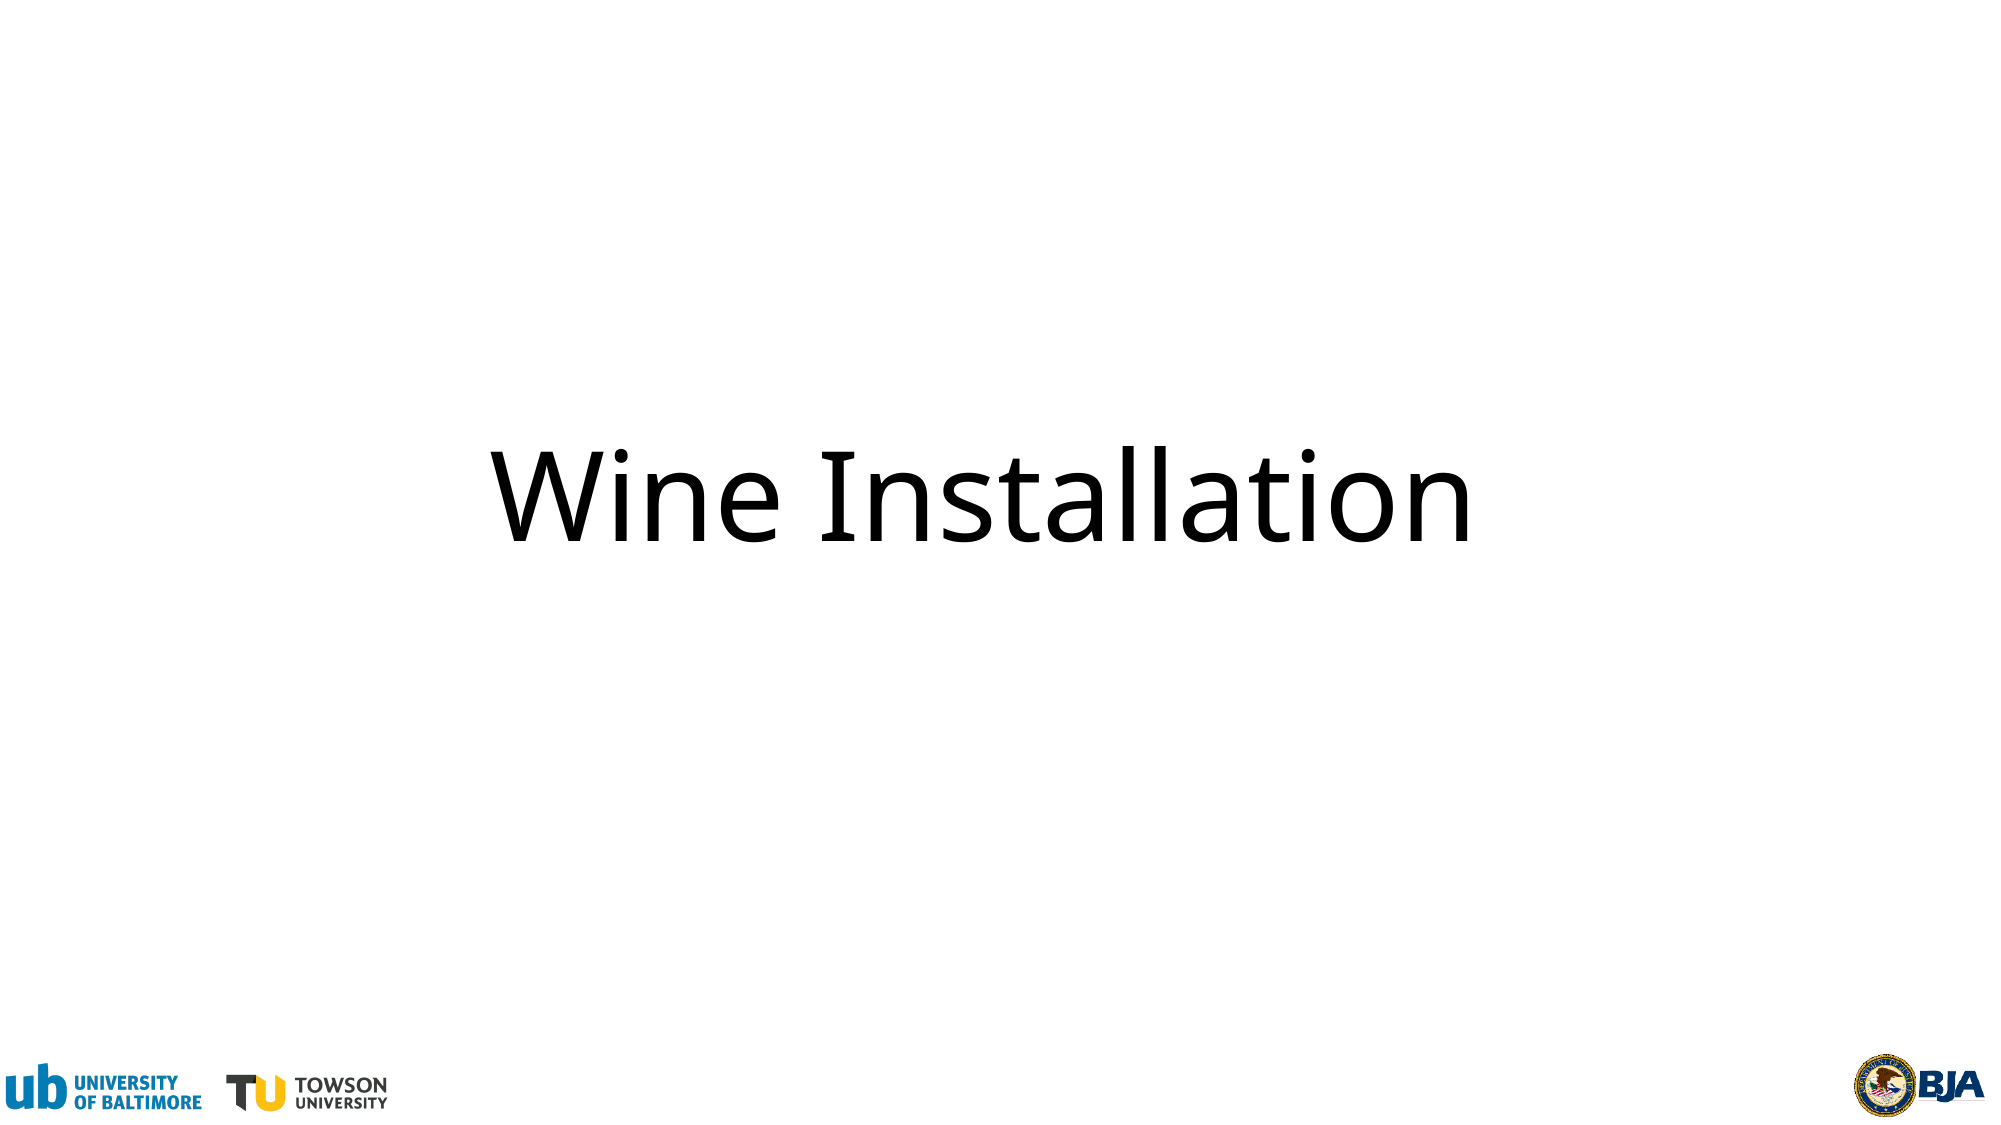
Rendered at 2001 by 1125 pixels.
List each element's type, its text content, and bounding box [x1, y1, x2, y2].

picture [1854, 1054, 1986, 1117]
picture [0, 1031, 407, 1125]
title Wine Installation [249, 184, 1750, 576]
